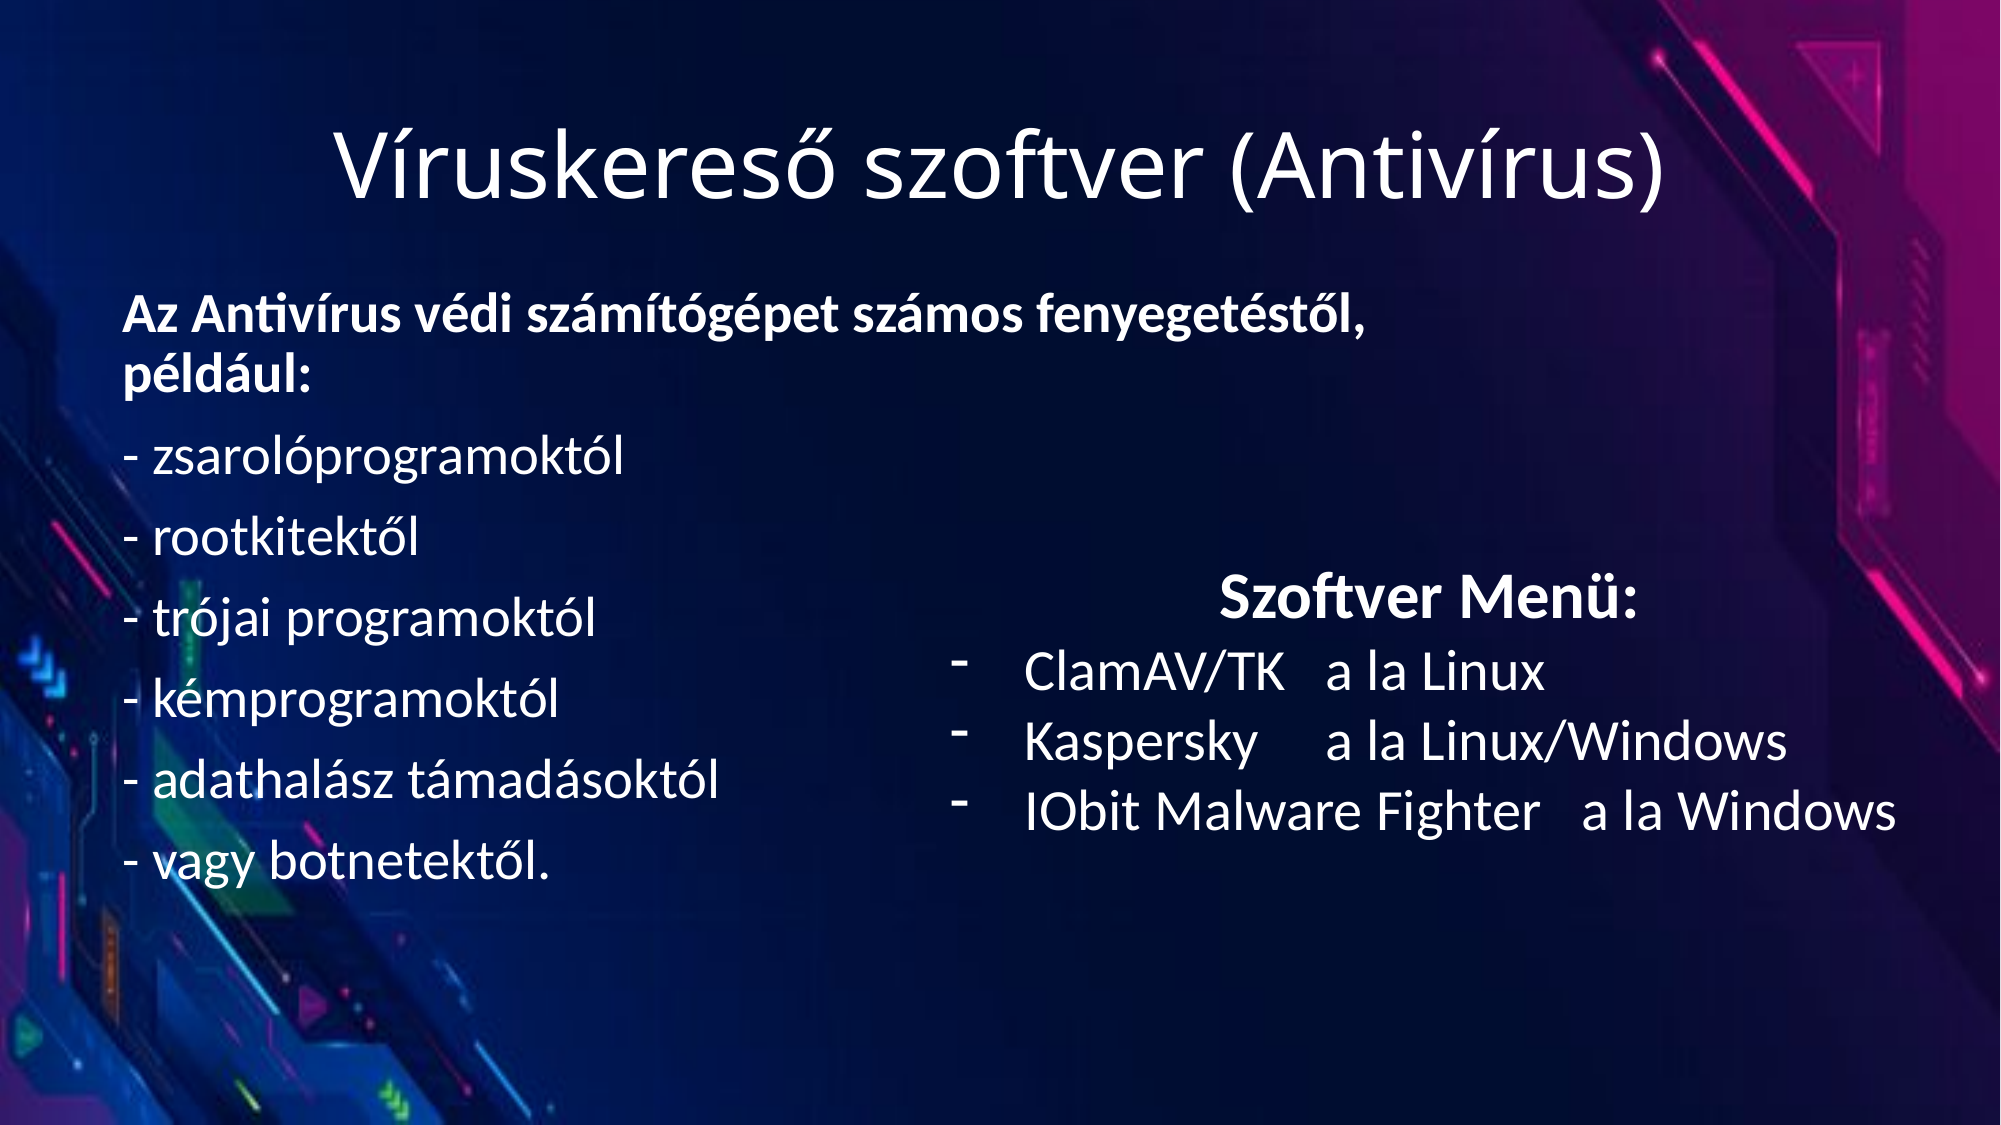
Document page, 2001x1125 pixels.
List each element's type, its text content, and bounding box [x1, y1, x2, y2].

text_box Szoftver Menü: ClamAV/TK a la Linux Kaspersky a la Linux/Windows IObit Malware Fighter a la Windows [935, 544, 1925, 850]
picture [0, 0, 2001, 1125]
list Az Antivírus védi számítógépet számos fenyegetéstől, például: - zsarolóprogramoktól - rootkitektől - trójai programoktól - kémprogramoktól - adathalász támadásoktól - vagy botnetektől. [107, 187, 1430, 902]
title Víruskereső szoftver (Antivírus) [137, 59, 1863, 278]
